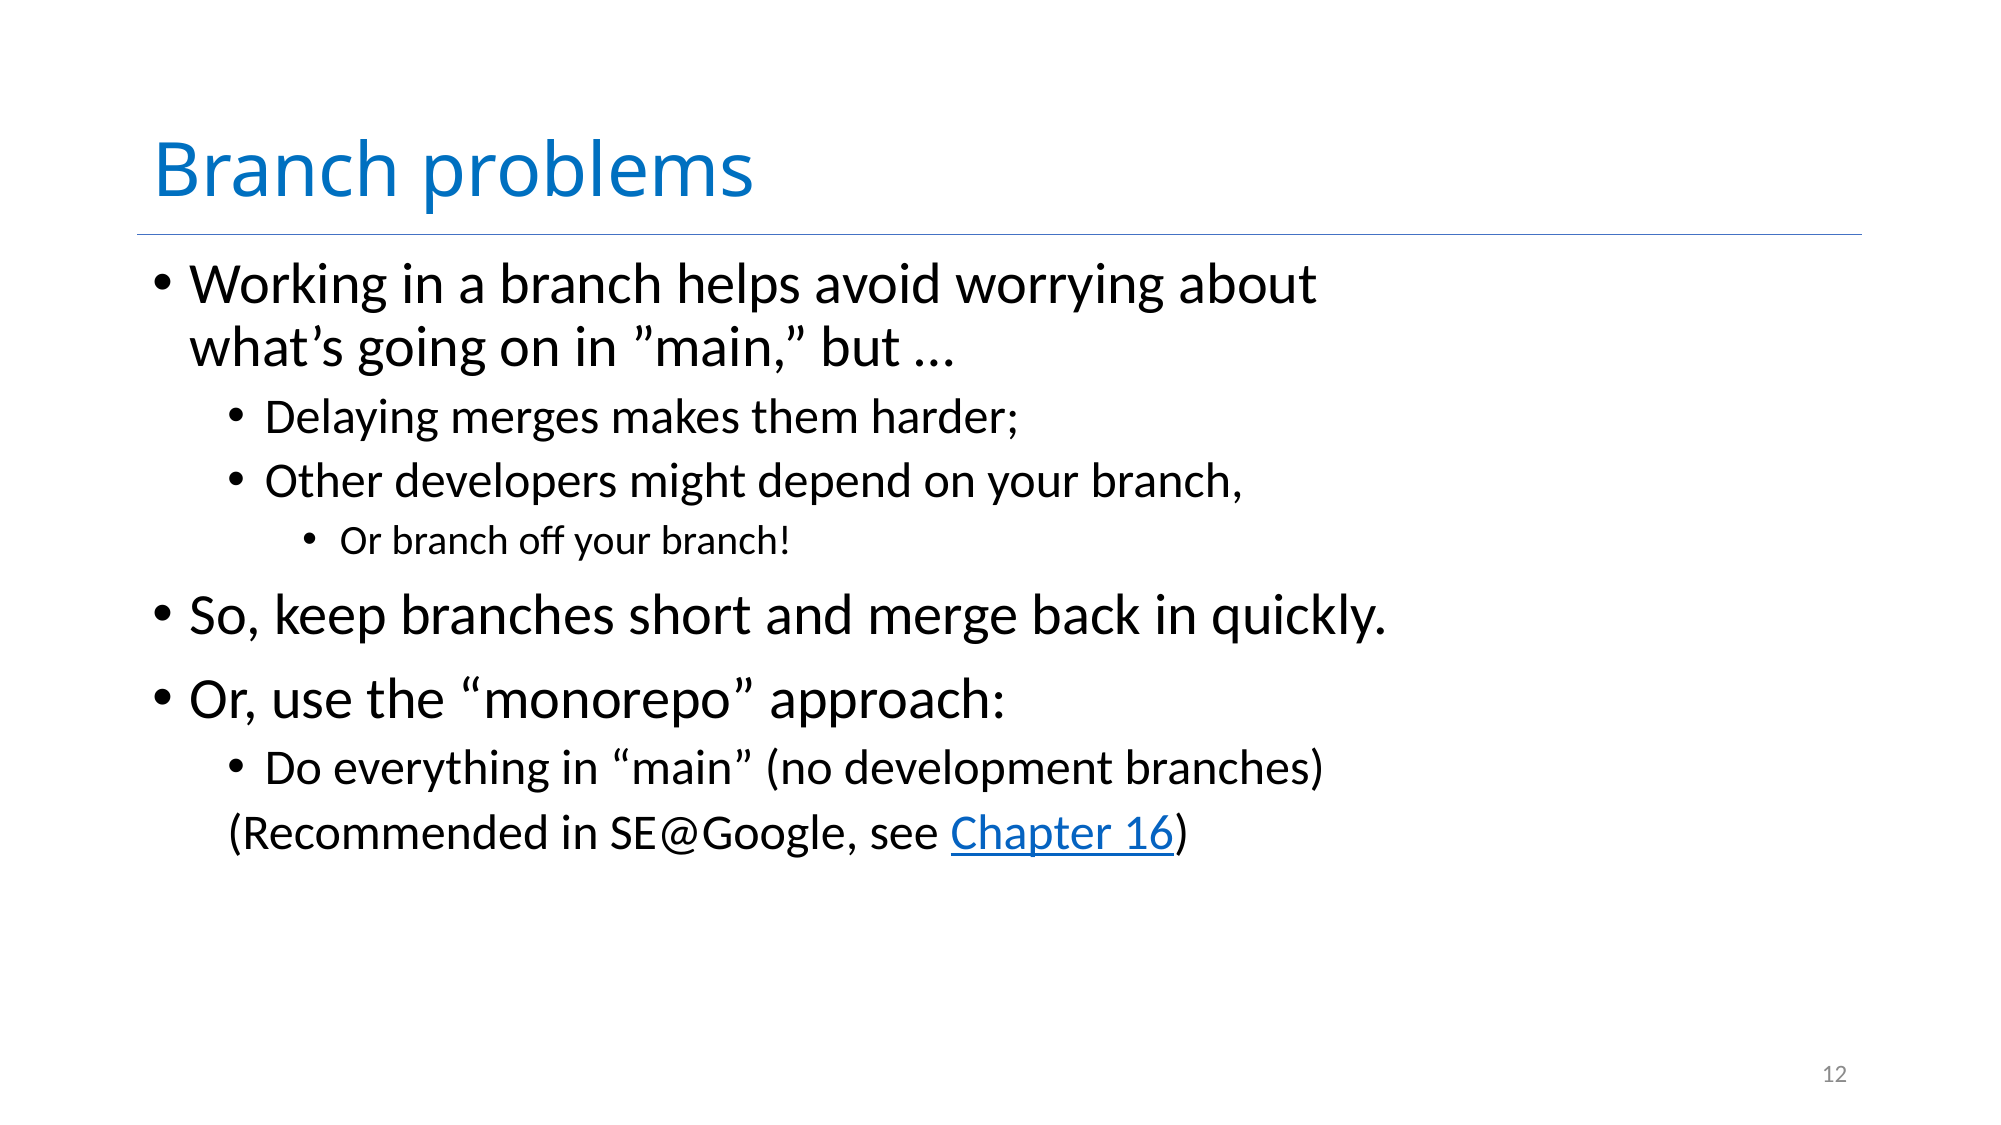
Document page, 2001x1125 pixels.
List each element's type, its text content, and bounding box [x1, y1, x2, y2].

list Working in a branch helps avoid worrying about what’s going on in ”main,” but … Delaying merges makes them harder; Other developers might depend on your branch, Or branch off your branch! So, keep branches short and merge back in quickly. Or, use the “monorepo” approach: Do everything in “main” (no development branches) (Recommended in SE@Google, see Chapter 16) [137, 246, 1432, 960]
title Branch problems [137, 3, 1863, 221]
slide_number 12 [1412, 1042, 1863, 1103]
